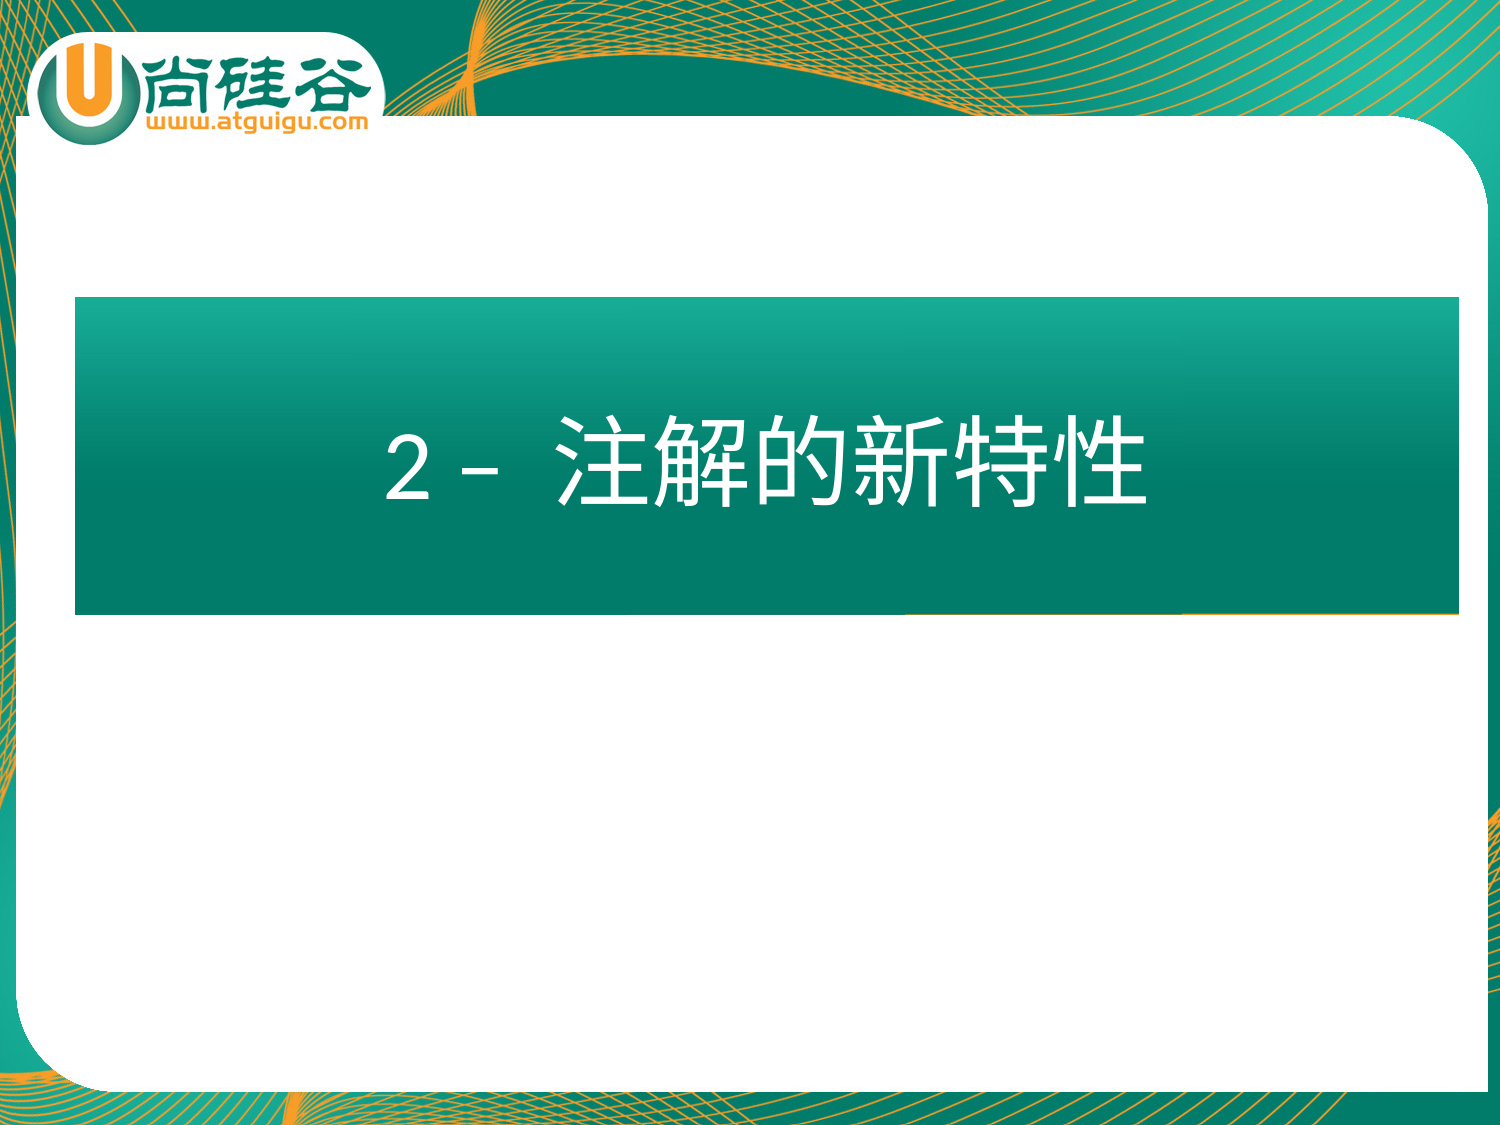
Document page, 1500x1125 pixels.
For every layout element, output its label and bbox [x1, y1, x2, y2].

list [75, 297, 1459, 615]
picture [0, 0, 1500, 1125]
